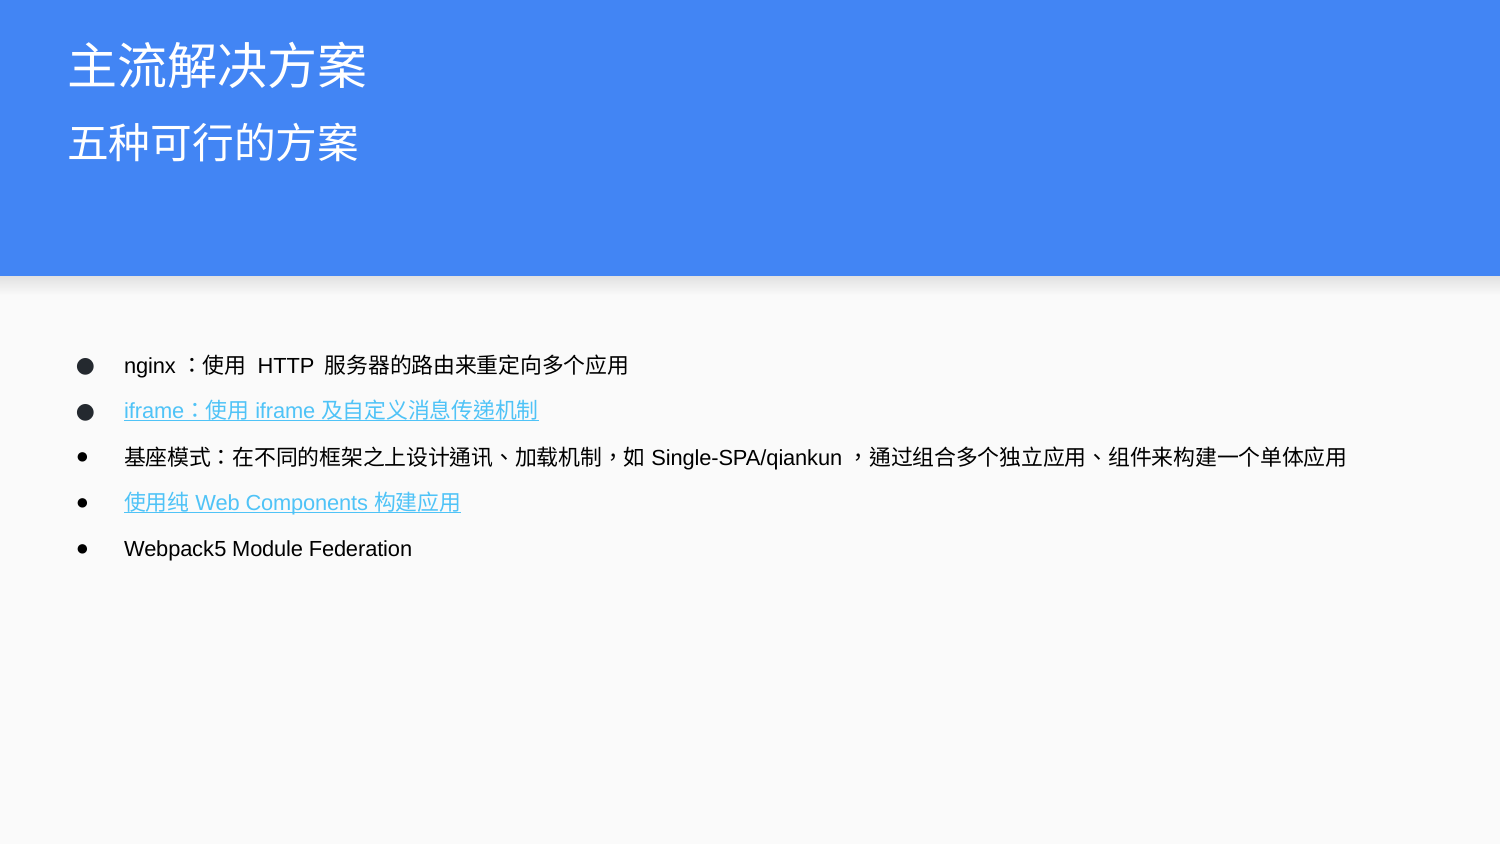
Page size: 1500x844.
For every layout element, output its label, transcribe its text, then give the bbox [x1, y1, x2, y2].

text_box nginx：使用 HTTP 服务器的路由来重定向多个应用 iframe：使用 iframe 及自定义消息传递机制 基座模式：在不同的框架之上设计通讯、加载机制，如Single-SPA/qiankun，通过组合多个独立应用、组件来构建一个单体应用 使用纯 Web Components 构建应用 Webpack5 Module Federation [34, 316, 1442, 622]
title 主流解决方案 [52, 25, 1401, 111]
title 五种可行的方案 [52, 111, 1401, 183]
